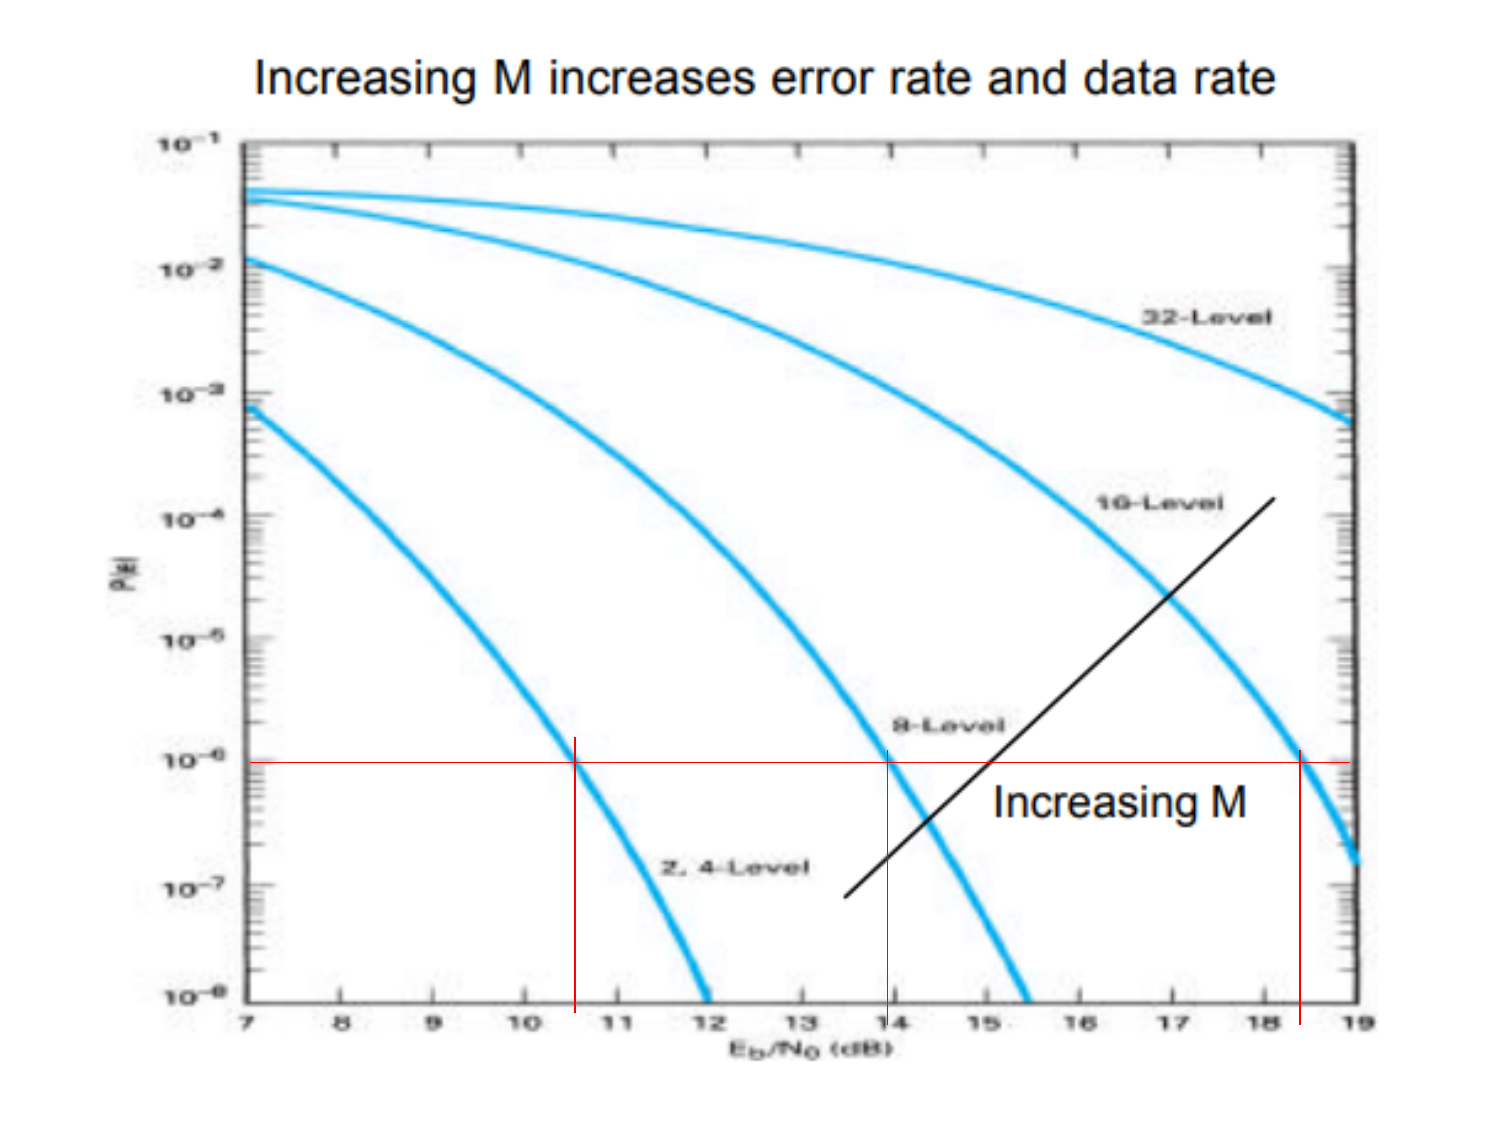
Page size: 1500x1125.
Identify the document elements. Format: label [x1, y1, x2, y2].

picture [99, 43, 1413, 1092]
